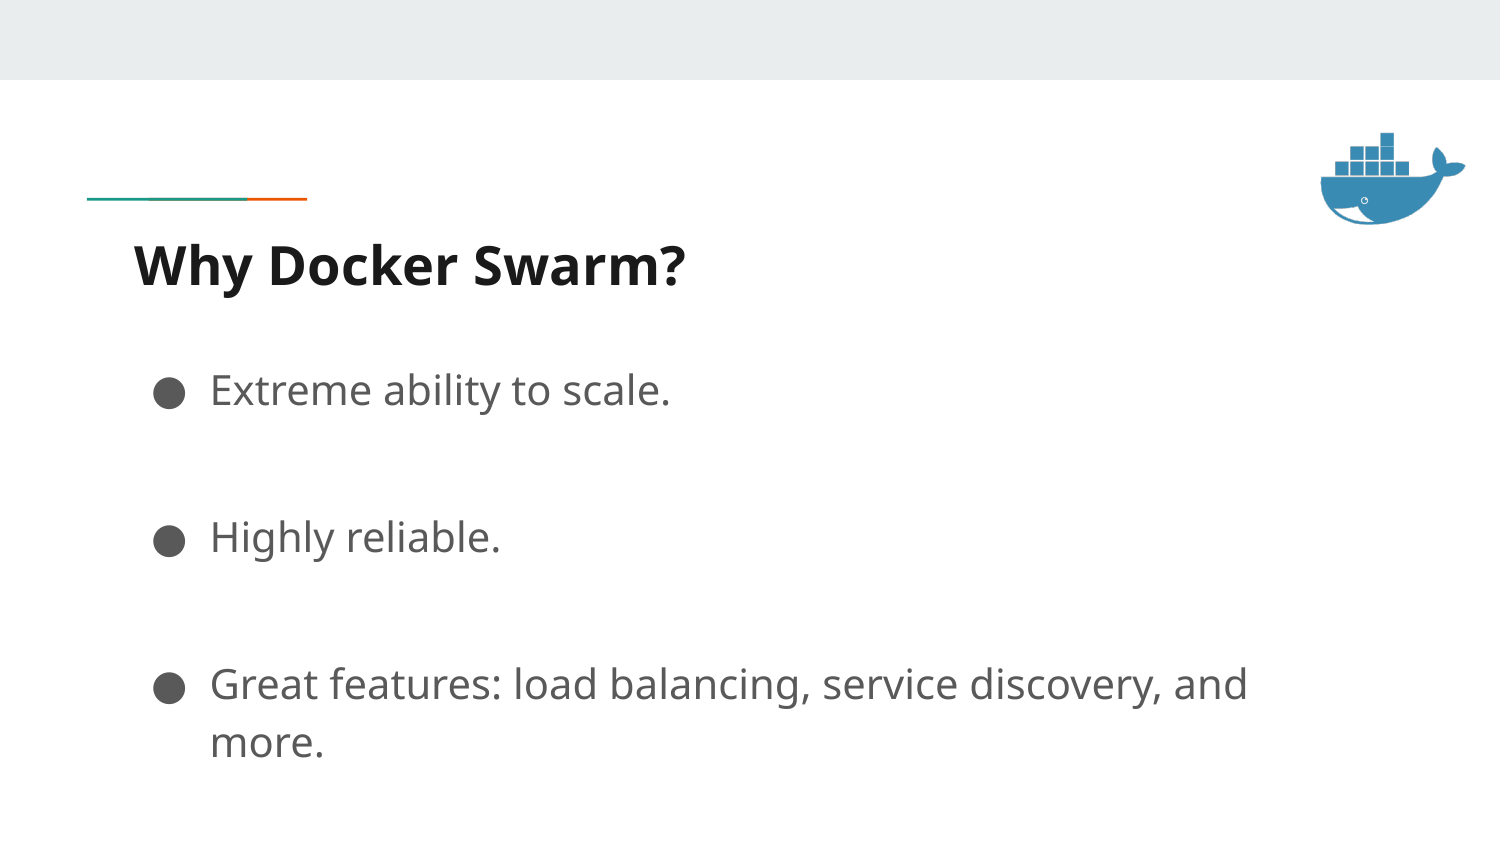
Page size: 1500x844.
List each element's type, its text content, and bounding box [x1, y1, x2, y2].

text_box Highly reliable. [119, 488, 1381, 635]
text_box Extreme ability to scale. [119, 340, 1381, 488]
text_box Why Docker Swarm? [119, 216, 1381, 305]
picture [1319, 104, 1468, 253]
text_box Great features: load balancing, service discovery, and more. [119, 635, 1381, 798]
